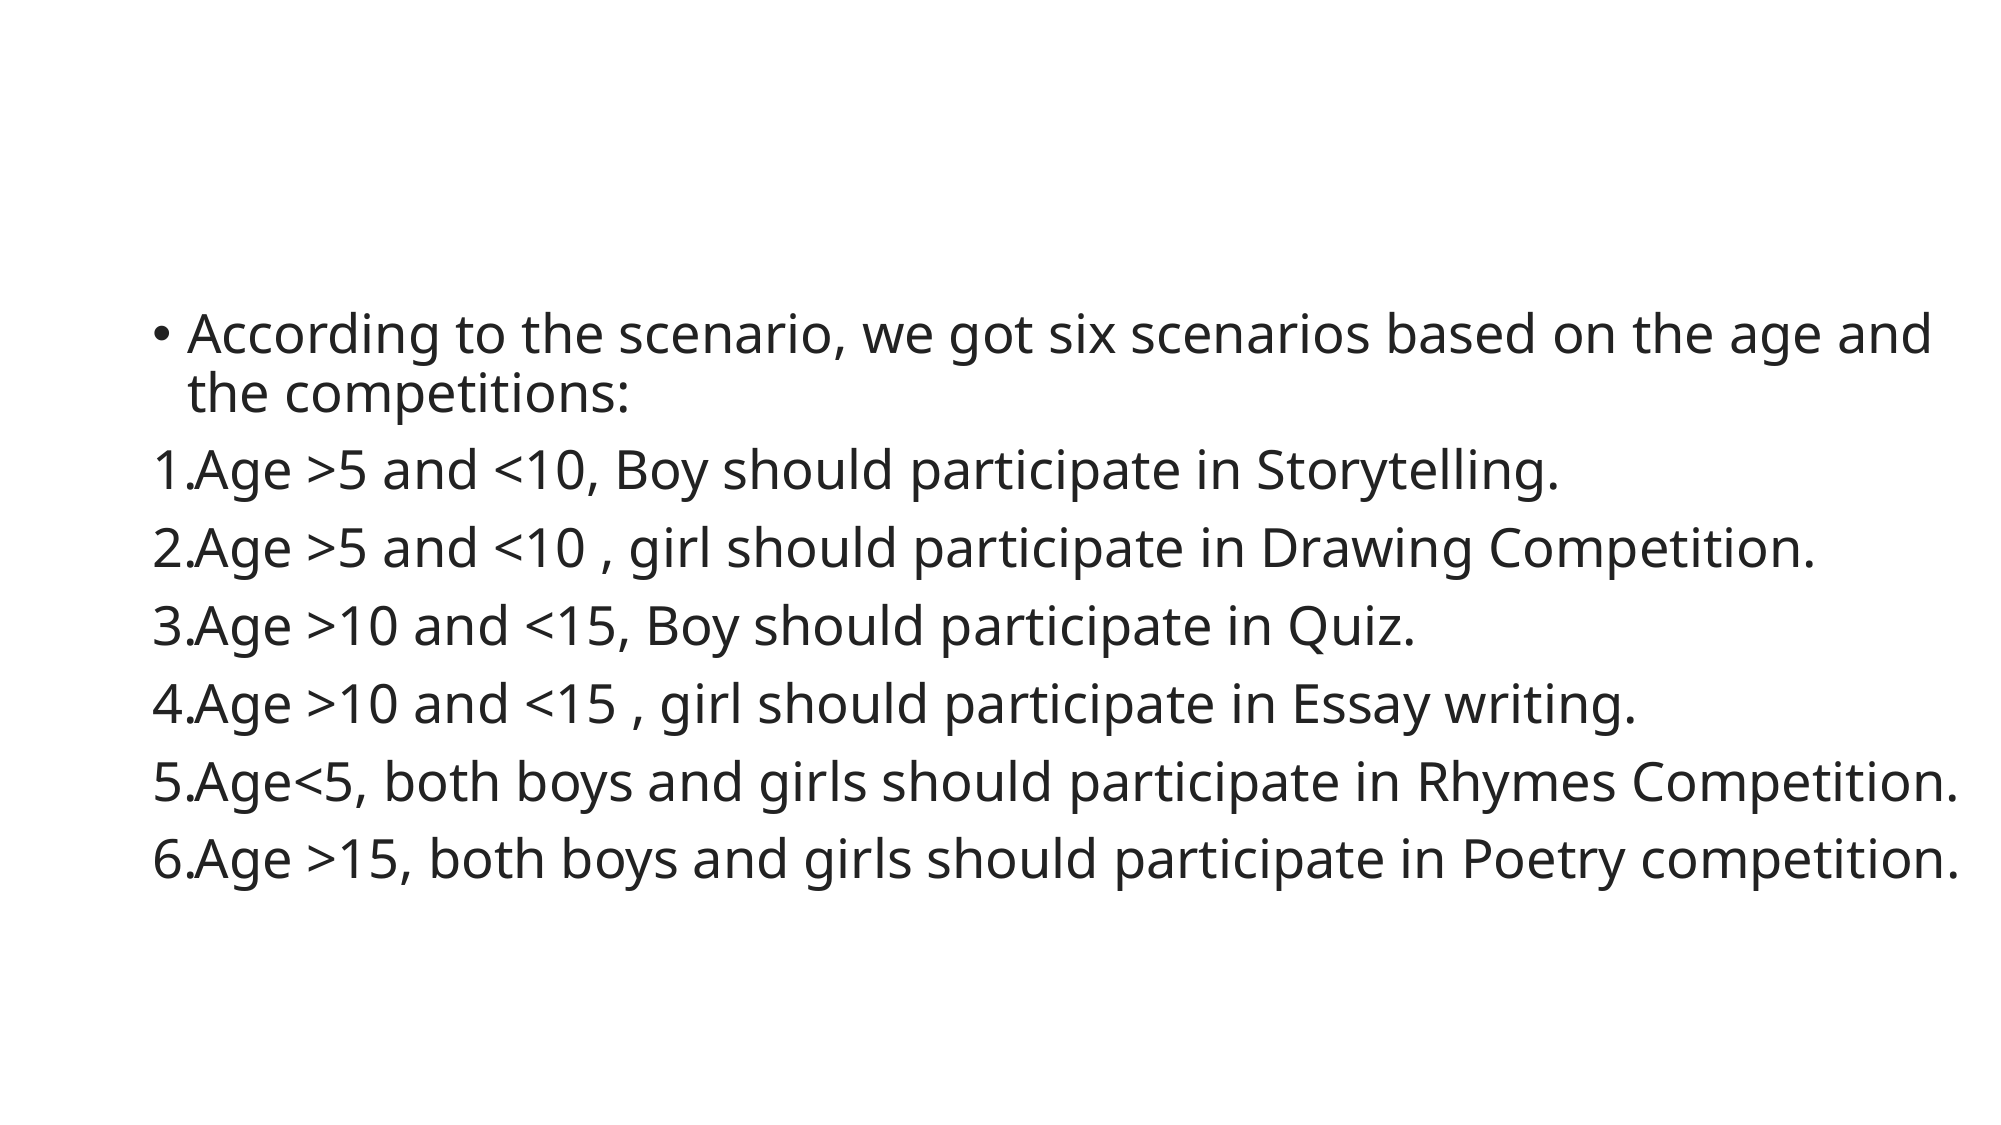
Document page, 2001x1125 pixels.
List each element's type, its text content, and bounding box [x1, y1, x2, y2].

list According to the scenario, we got six scenarios based on the age and the competitions: Age >5 and <10, Boy should participate in Storytelling. Age >5 and <10 , girl should participate in Drawing Competition. Age >10 and <15, Boy should participate in Quiz. Age >10 and <15 , girl should participate in Essay writing. Age<5, both boys and girls should participate in Rhymes Competition. Age >15, both boys and girls should participate in Poetry competition. [137, 299, 1977, 1014]
